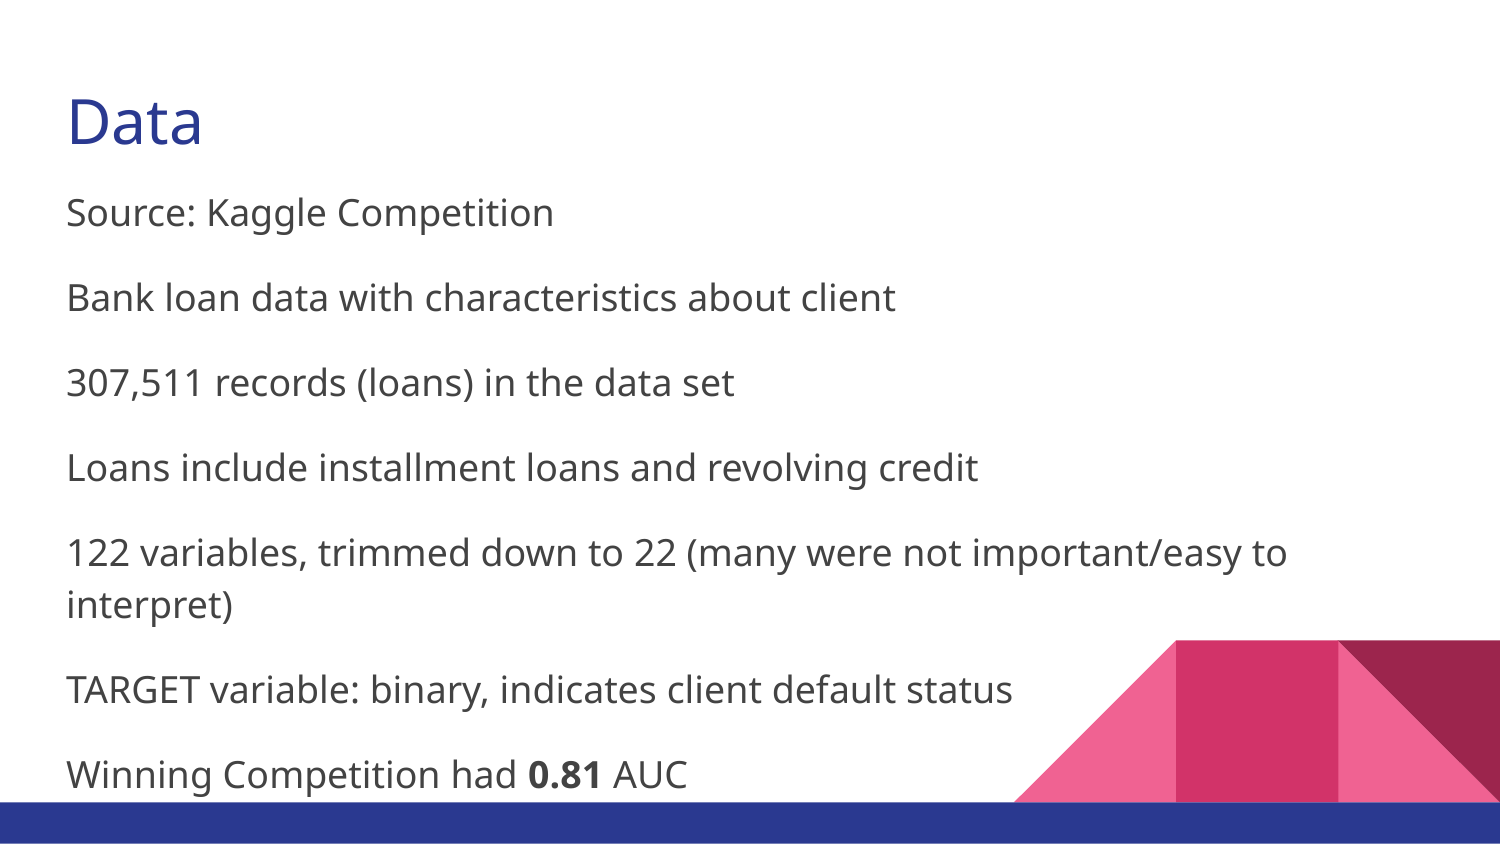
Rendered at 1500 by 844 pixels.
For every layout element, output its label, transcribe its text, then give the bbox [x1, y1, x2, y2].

list Source: Kaggle Competition Bank loan data with characteristics about client 307,511 records (loans) in the data set Loans include installment loans and revolving credit 122 variables, trimmed down to 22 (many were not important/easy to interpret) TARGET variable: binary, indicates client default status Winning Competition had 0.81 AUC [51, 166, 1449, 743]
title Data [51, 67, 1449, 166]
